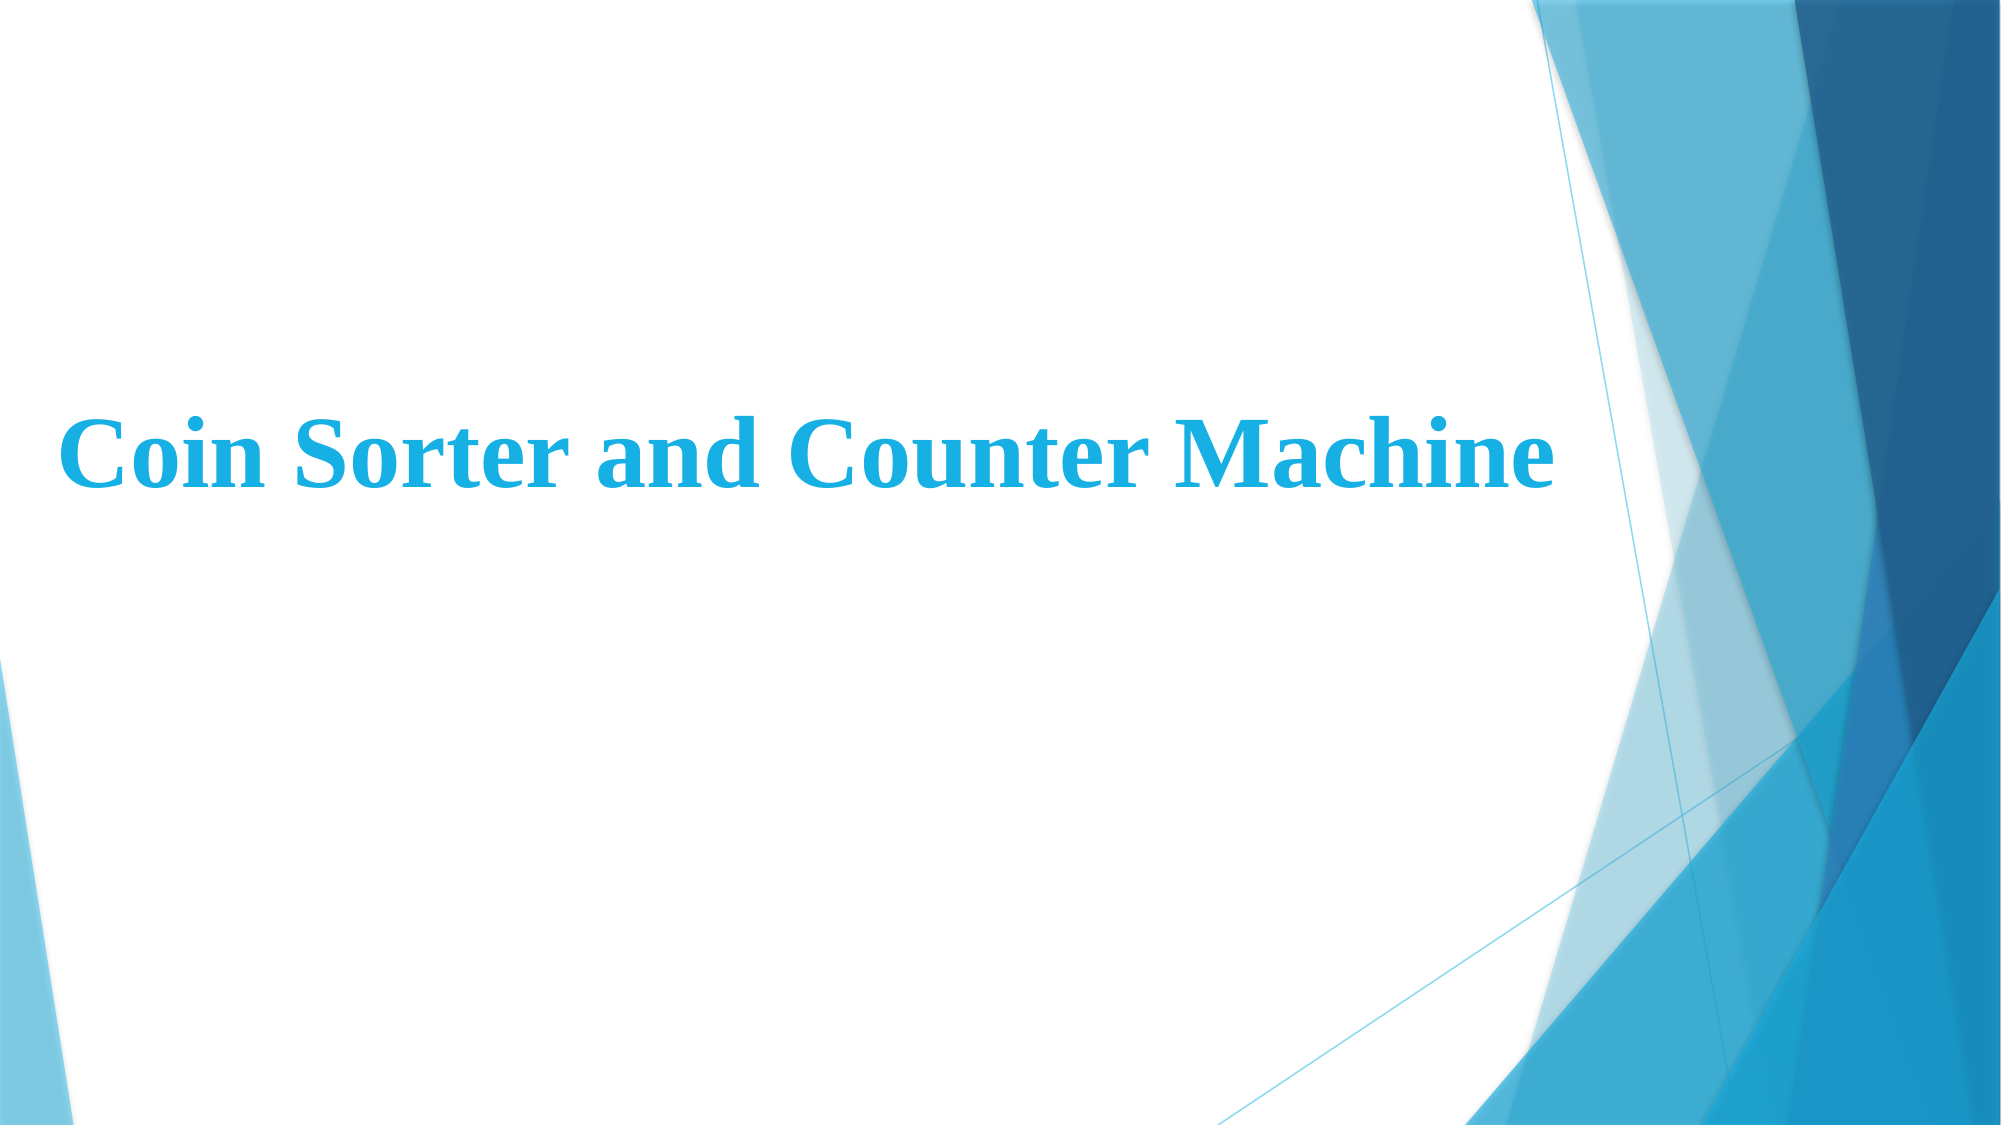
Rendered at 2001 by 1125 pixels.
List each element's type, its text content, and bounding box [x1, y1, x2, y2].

title Coin Sorter and Counter Machine [41, 377, 1767, 596]
